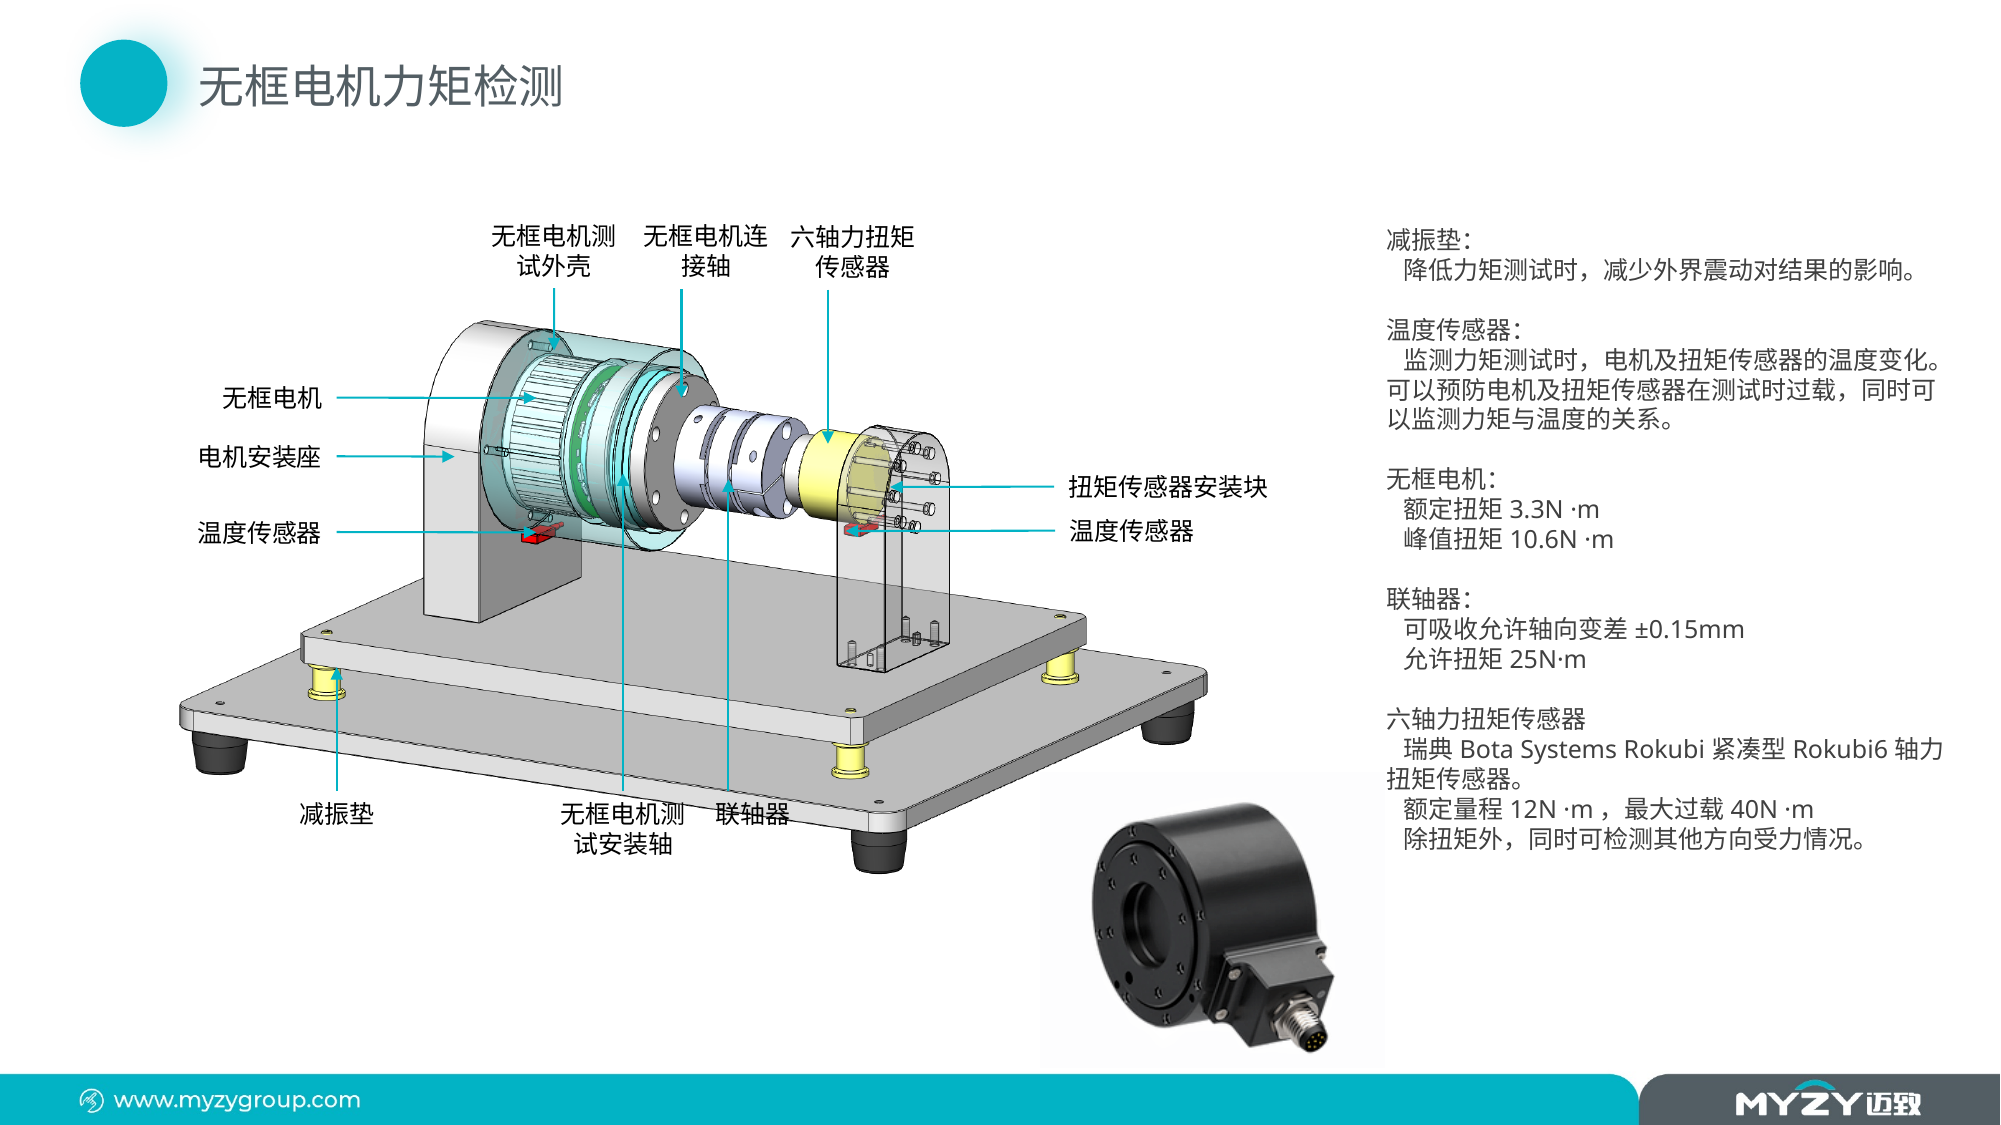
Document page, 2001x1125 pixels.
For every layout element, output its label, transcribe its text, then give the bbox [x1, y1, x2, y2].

picture [0, 772, 2000, 1125]
text_box 无框电机力矩检测 [191, 49, 616, 120]
text_box 减振垫： 降低力矩测试时，减少外界震动对结果的影响。 温度传感器： 监测力矩测试时，电机及扭矩传感器的温度变化。可以预防电机及扭矩传感器在测试时过载，同时可以监测力矩与温度的关系。 无框电机： 额定扭矩3.3N ·m 峰值扭矩10.6N ·m 联轴器： 可吸收允许轴向变差±0.15mm 允许扭矩25N·m 六轴力扭矩传感器 瑞典Bota Systems Rokubi紧凑型Rokubi6轴力扭矩传感器。 额定量程12N ·m，最大过载40N ·m 除扭矩外，同时可检测其他方向受力情况。 [1371, 217, 1973, 861]
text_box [172, 213, 1292, 881]
